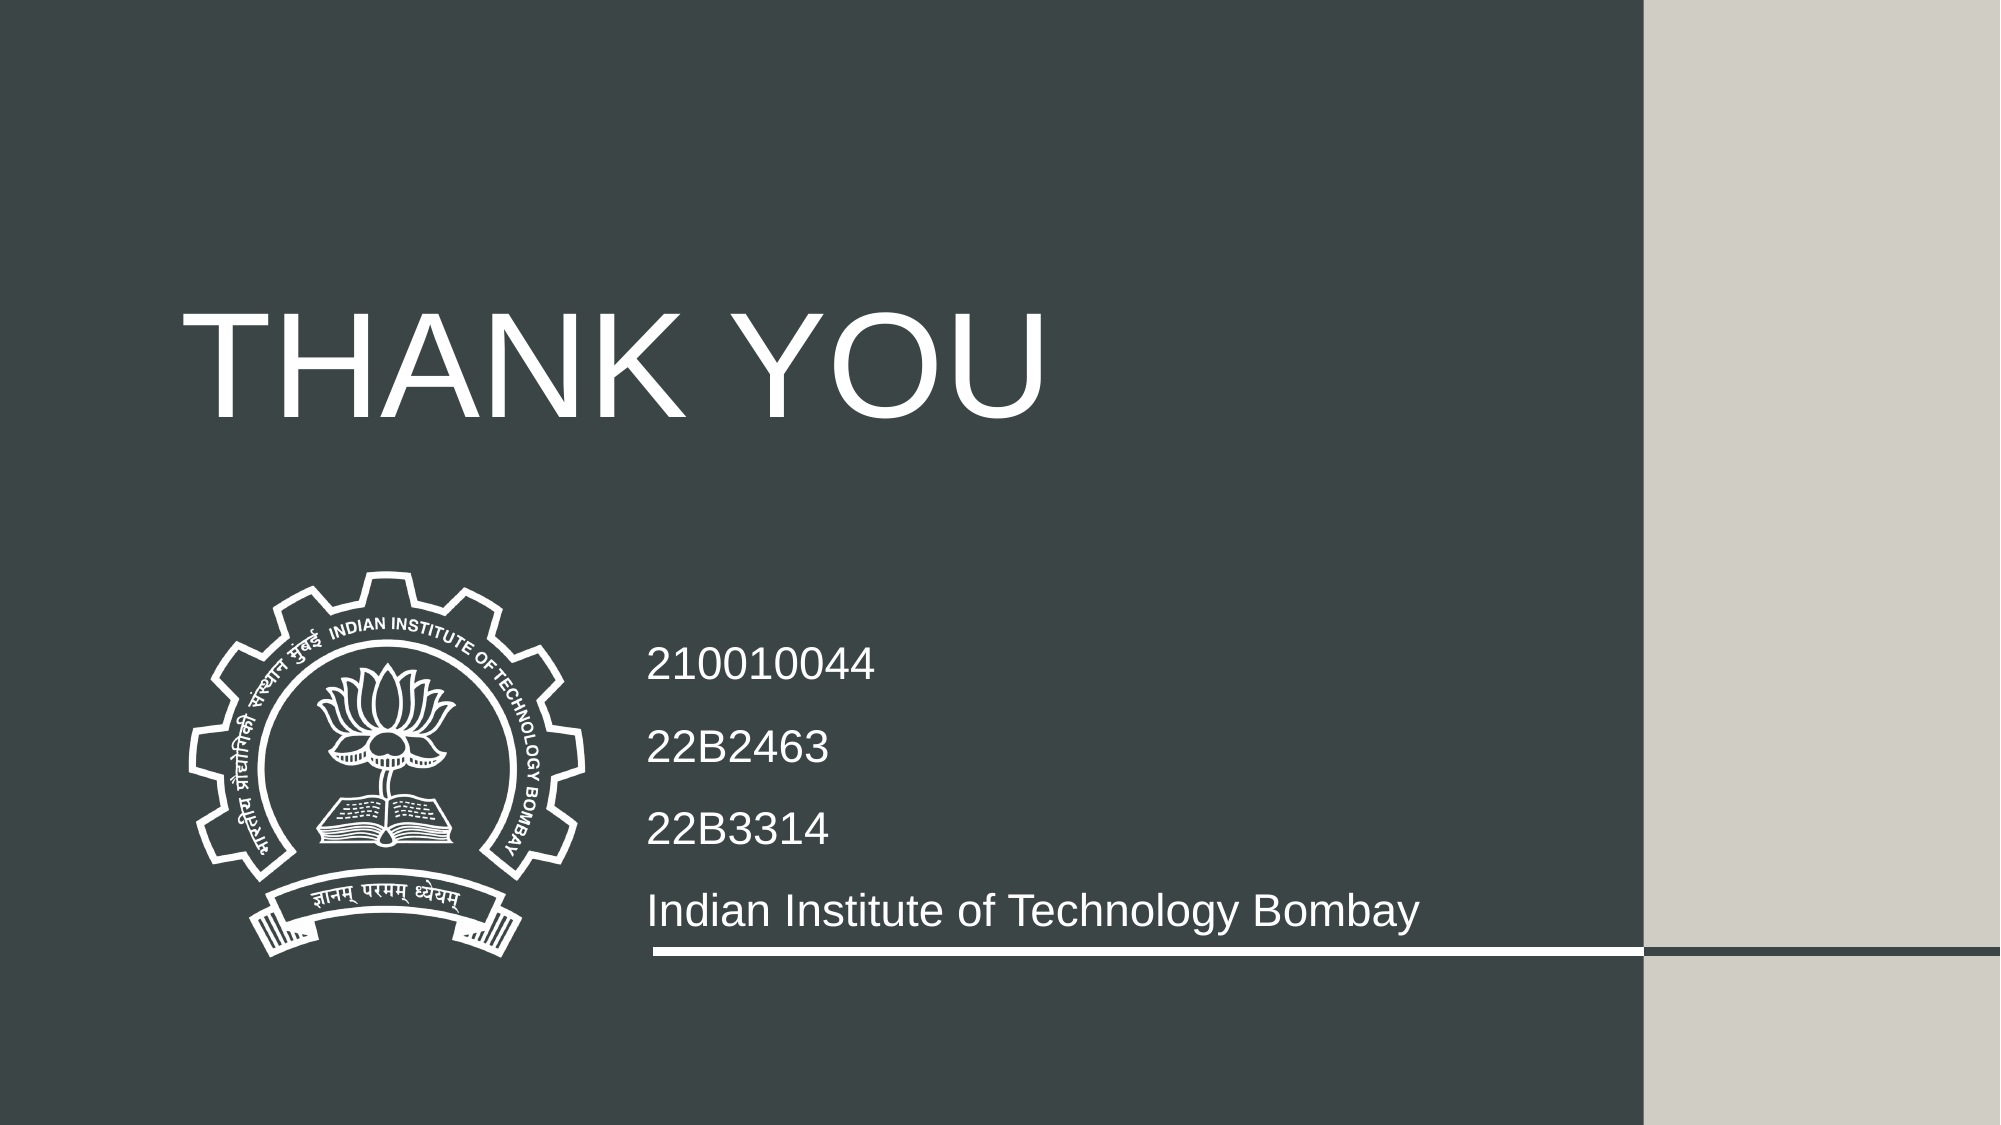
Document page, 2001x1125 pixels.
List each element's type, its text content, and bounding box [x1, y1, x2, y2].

title Thank You [165, 294, 1452, 574]
list 210010044 22B2463 22B3314 Indian Institute of Technology Bombay [631, 598, 1470, 937]
picture [165, 562, 594, 973]
